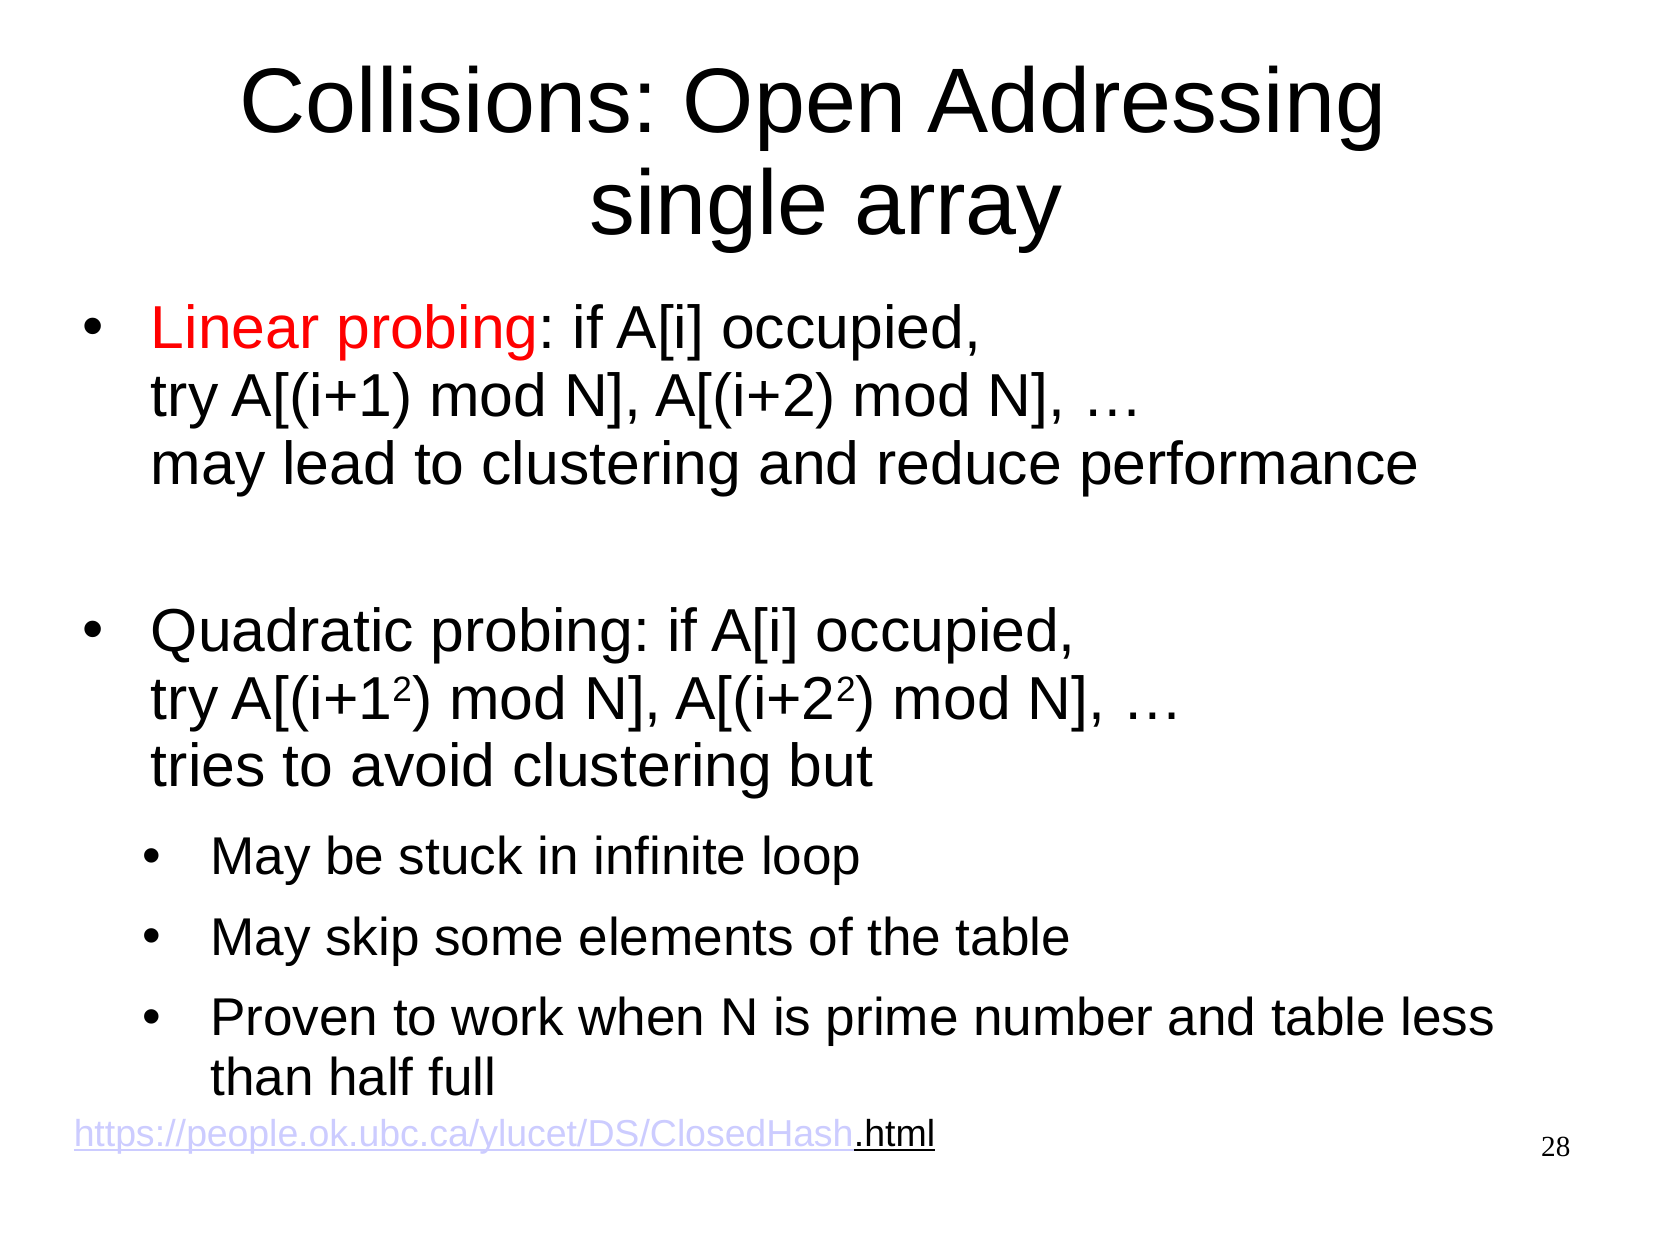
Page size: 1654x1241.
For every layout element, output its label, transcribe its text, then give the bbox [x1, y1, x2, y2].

slide_number 28 [1185, 1129, 1571, 1215]
text_box https://people.ok.ubc.ca/ylucet/DS/ClosedHash.html [58, 1106, 1087, 1163]
title Collisions: Open Addressing single array [82, 49, 1571, 257]
list Linear probing: if A[i] occupied, try A[(i+1) mod N], A[(i+2) mod N], … may lead to clustering and reduce performance Quadratic probing: if A[i] occupied, try A[(i+12) mod N], A[(i+22) mod N], … tries to avoid clustering but May be stuck in infinite loop May skip some elements of the table Proven to work when N is prime number and table less than half full [82, 290, 1571, 1109]
